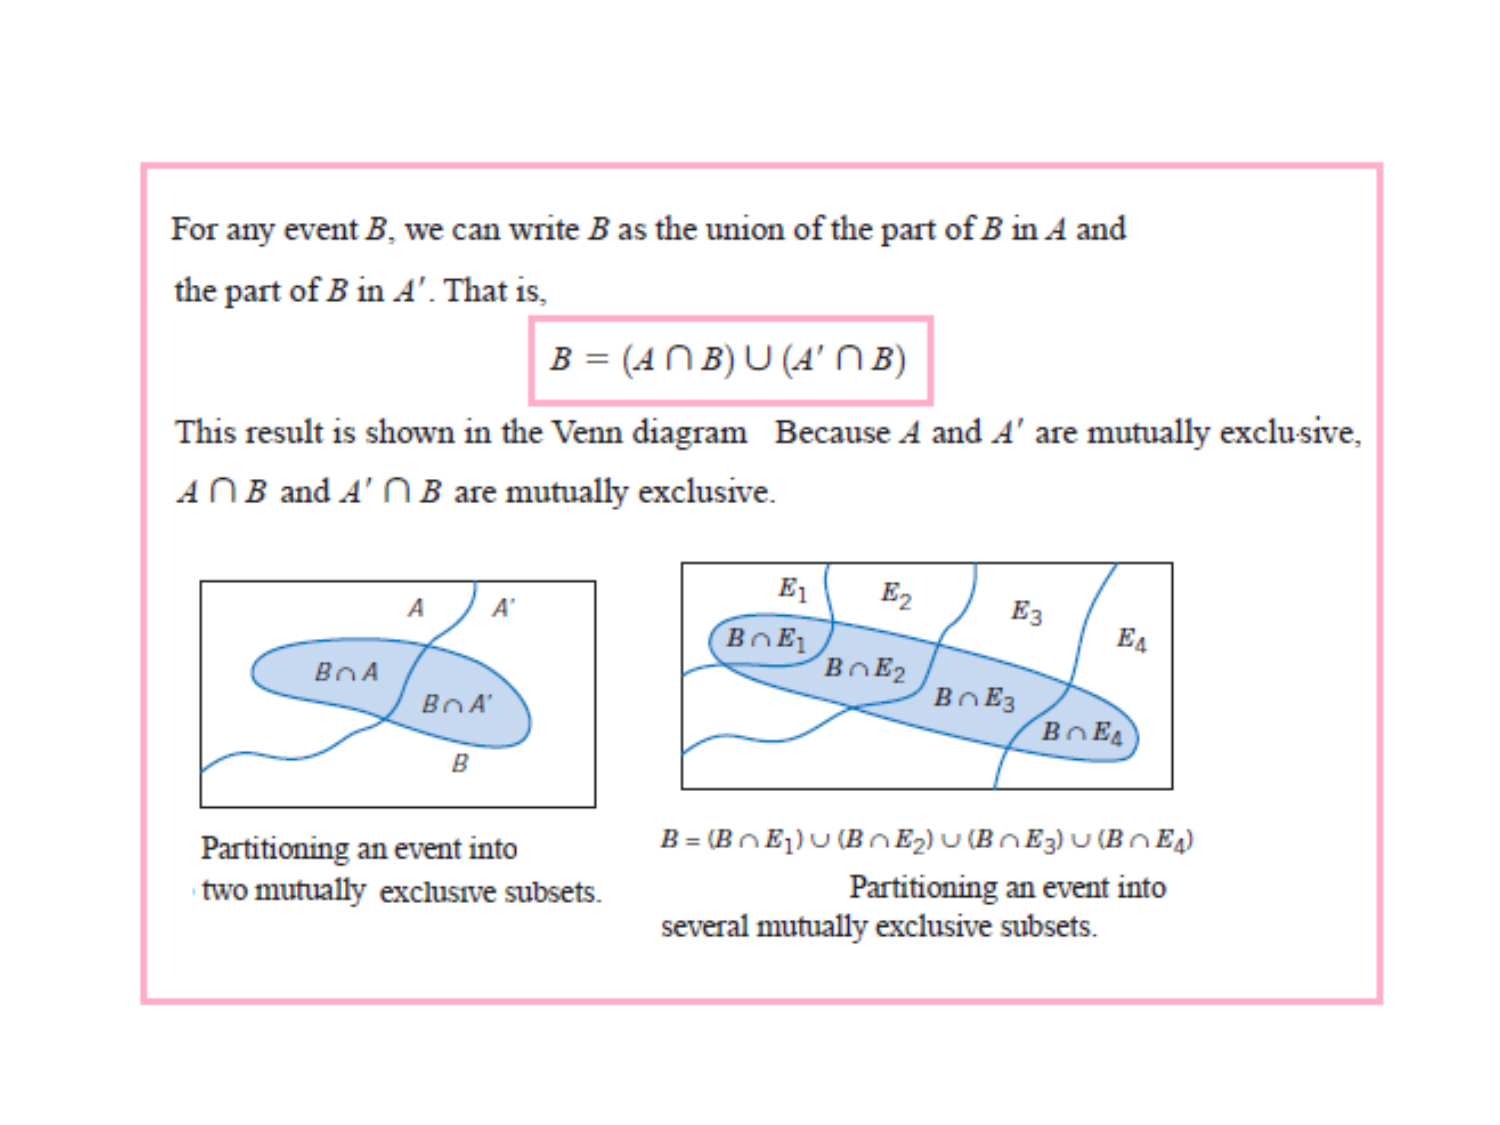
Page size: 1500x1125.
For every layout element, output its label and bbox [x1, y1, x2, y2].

picture [124, 149, 1401, 1024]
